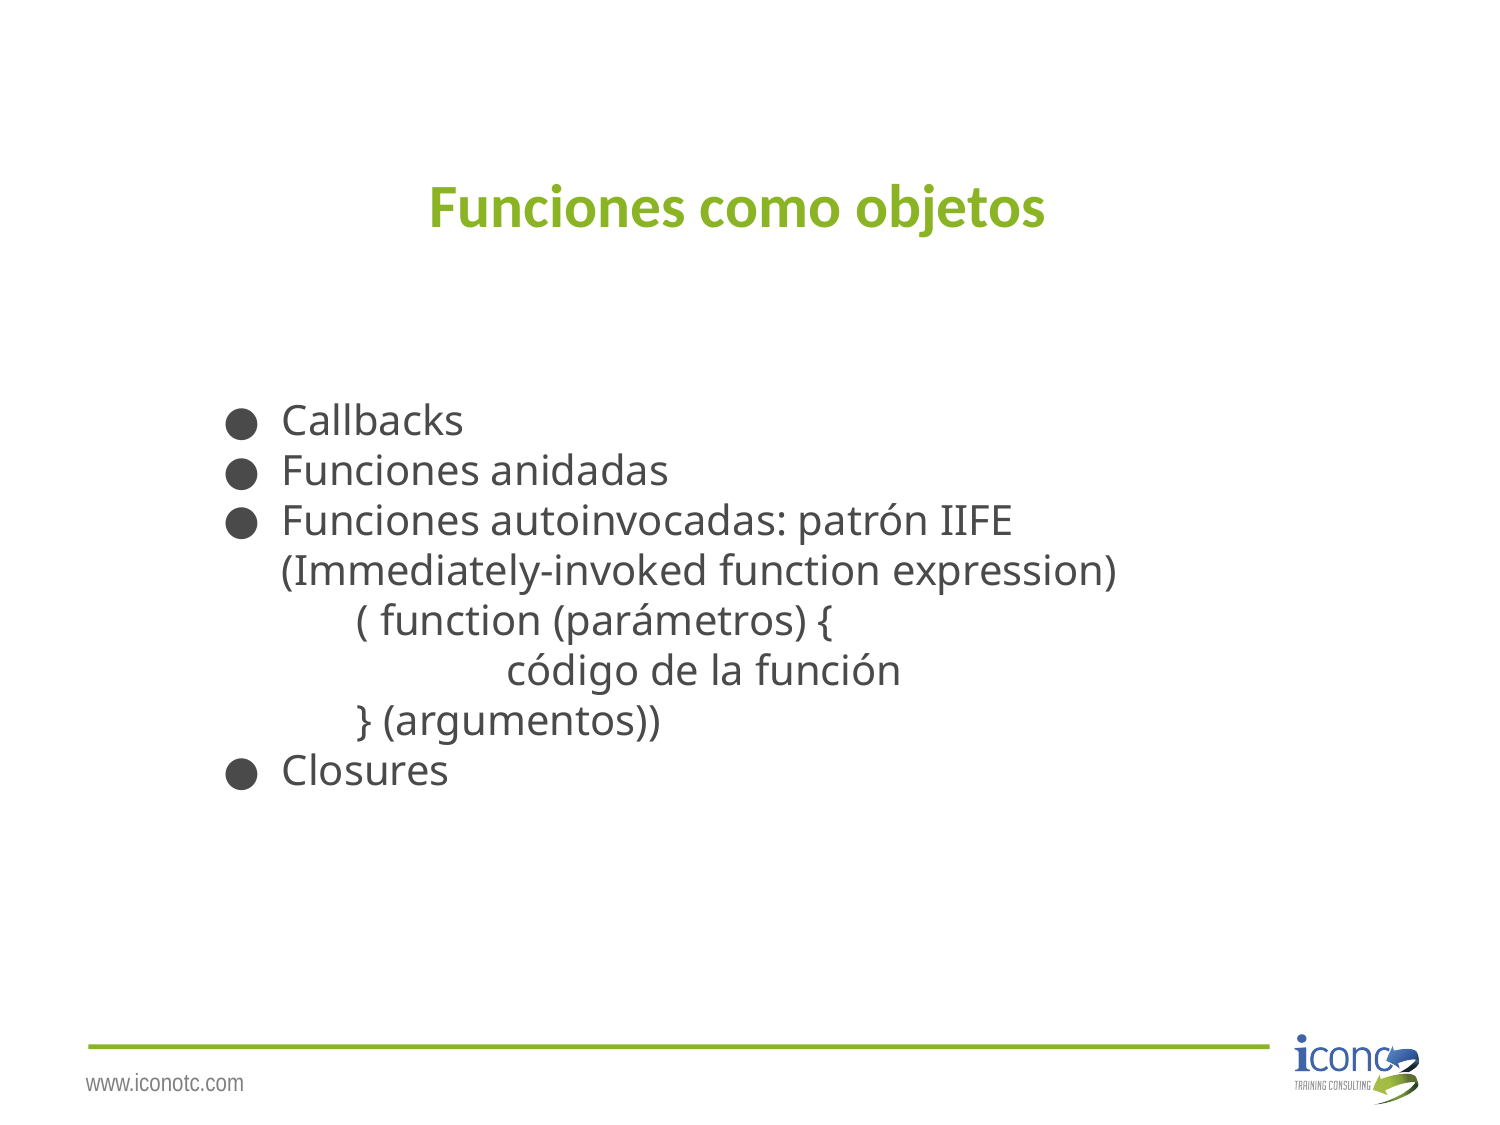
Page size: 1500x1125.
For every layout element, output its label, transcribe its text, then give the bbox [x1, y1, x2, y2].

picture [1293, 1033, 1420, 1106]
list Callbacks Funciones anidadas Funciones autoinvocadas: patrón IIFE (Immediately-invoked function expression) ( function (parámetros) { código de la función } (argumentos)) Closures [198, 385, 1302, 932]
title Funciones como objetos [94, 158, 1381, 248]
